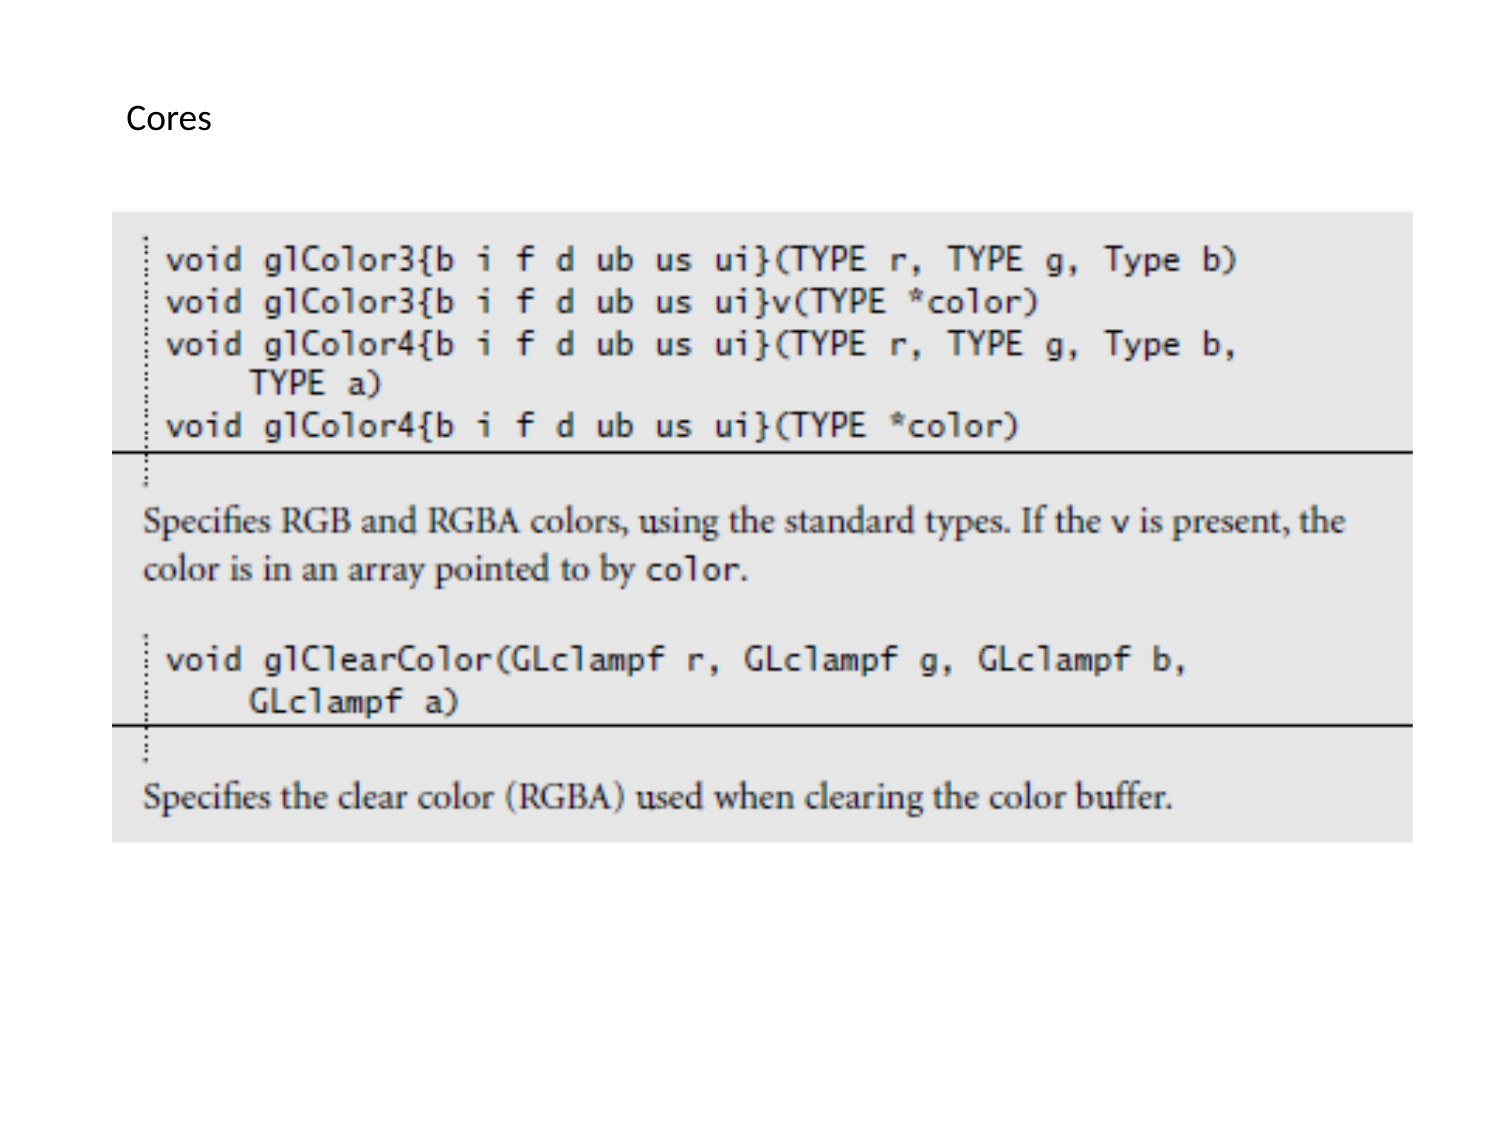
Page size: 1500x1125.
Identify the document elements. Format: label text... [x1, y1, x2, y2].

picture [111, 207, 1414, 847]
text_box Cores [111, 85, 228, 146]
